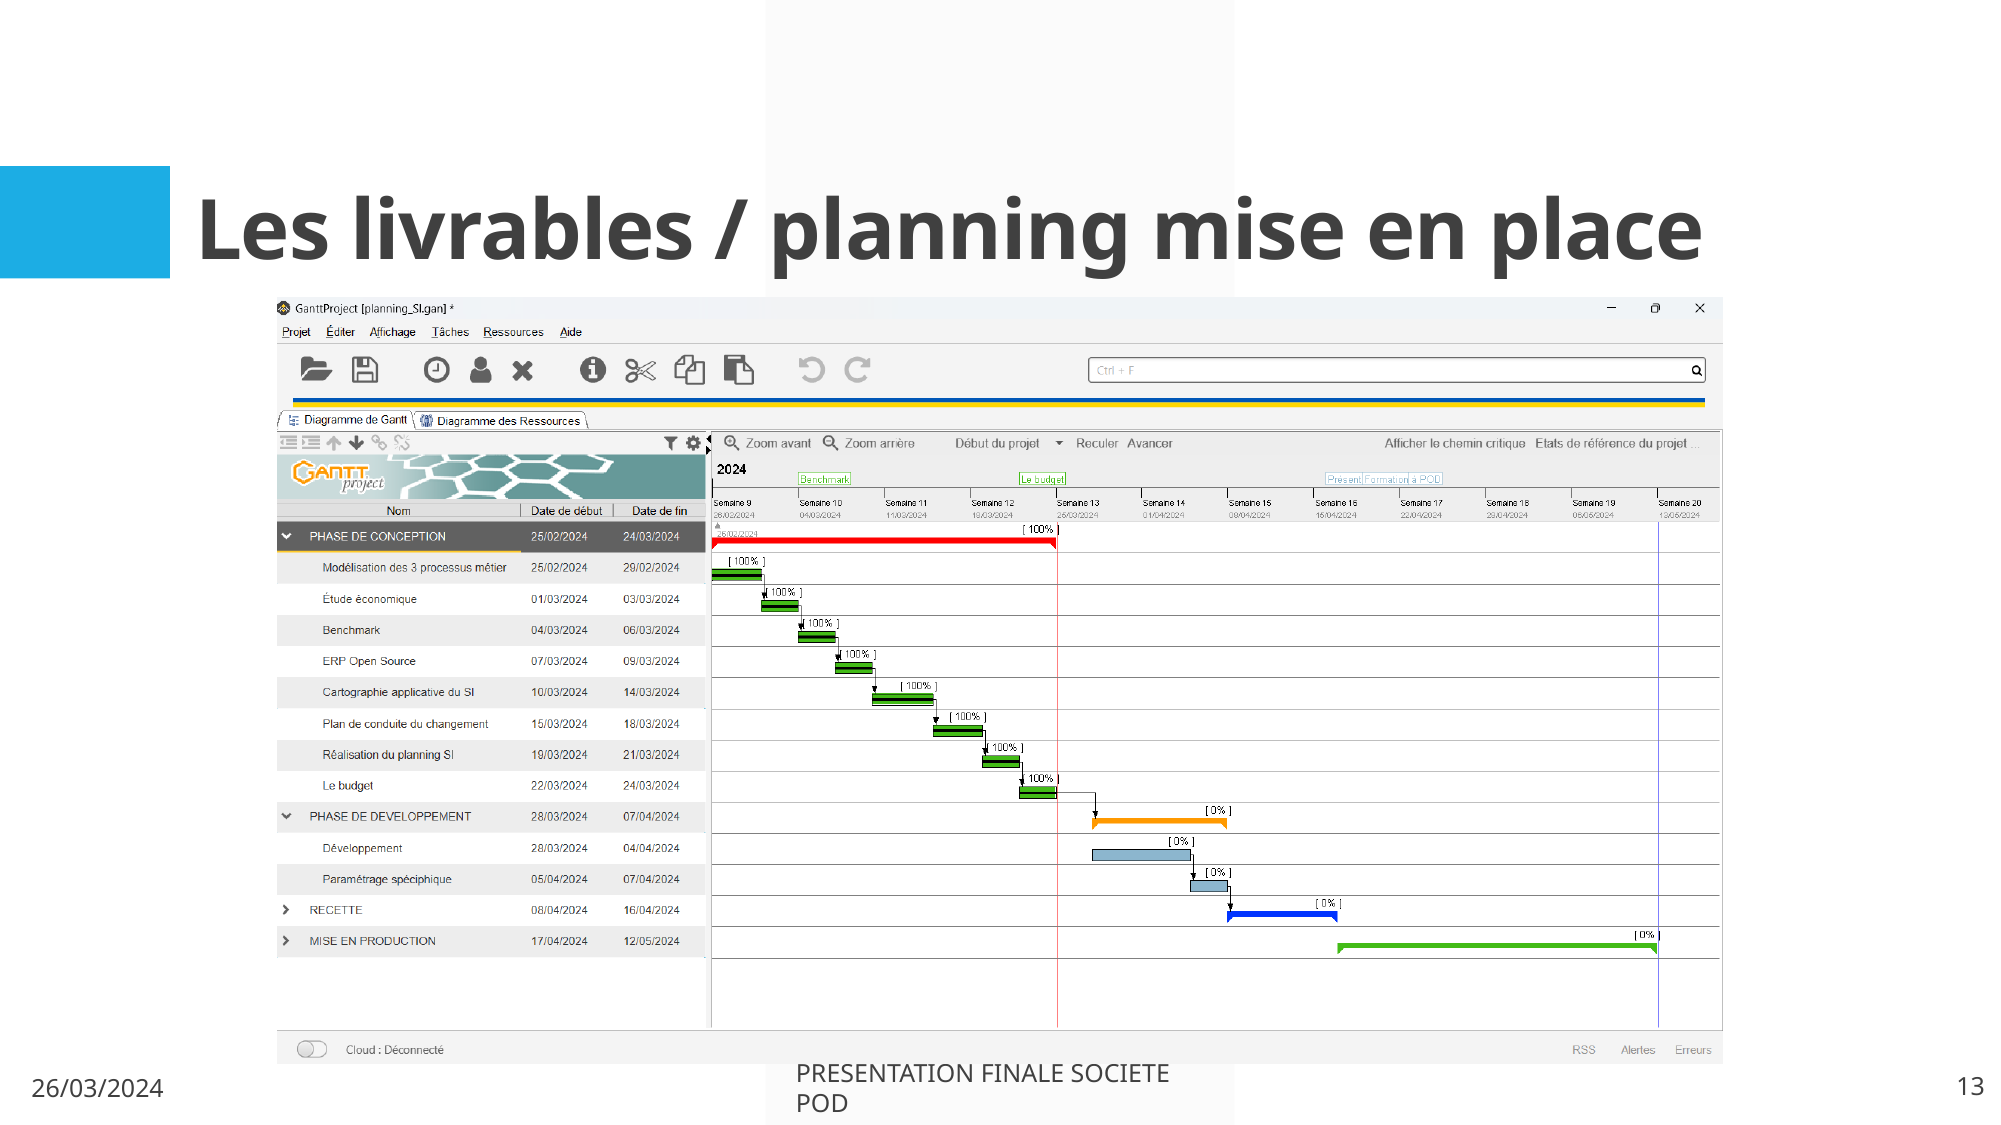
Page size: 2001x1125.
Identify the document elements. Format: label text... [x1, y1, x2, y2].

slide_number 13 [1935, 1057, 2000, 1118]
footer Présentation finale société POD [780, 1075, 1220, 1118]
picture [277, 296, 1723, 1065]
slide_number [0, 1057, 179, 1118]
title Les livrables / planning mise en place [180, 47, 1830, 285]
